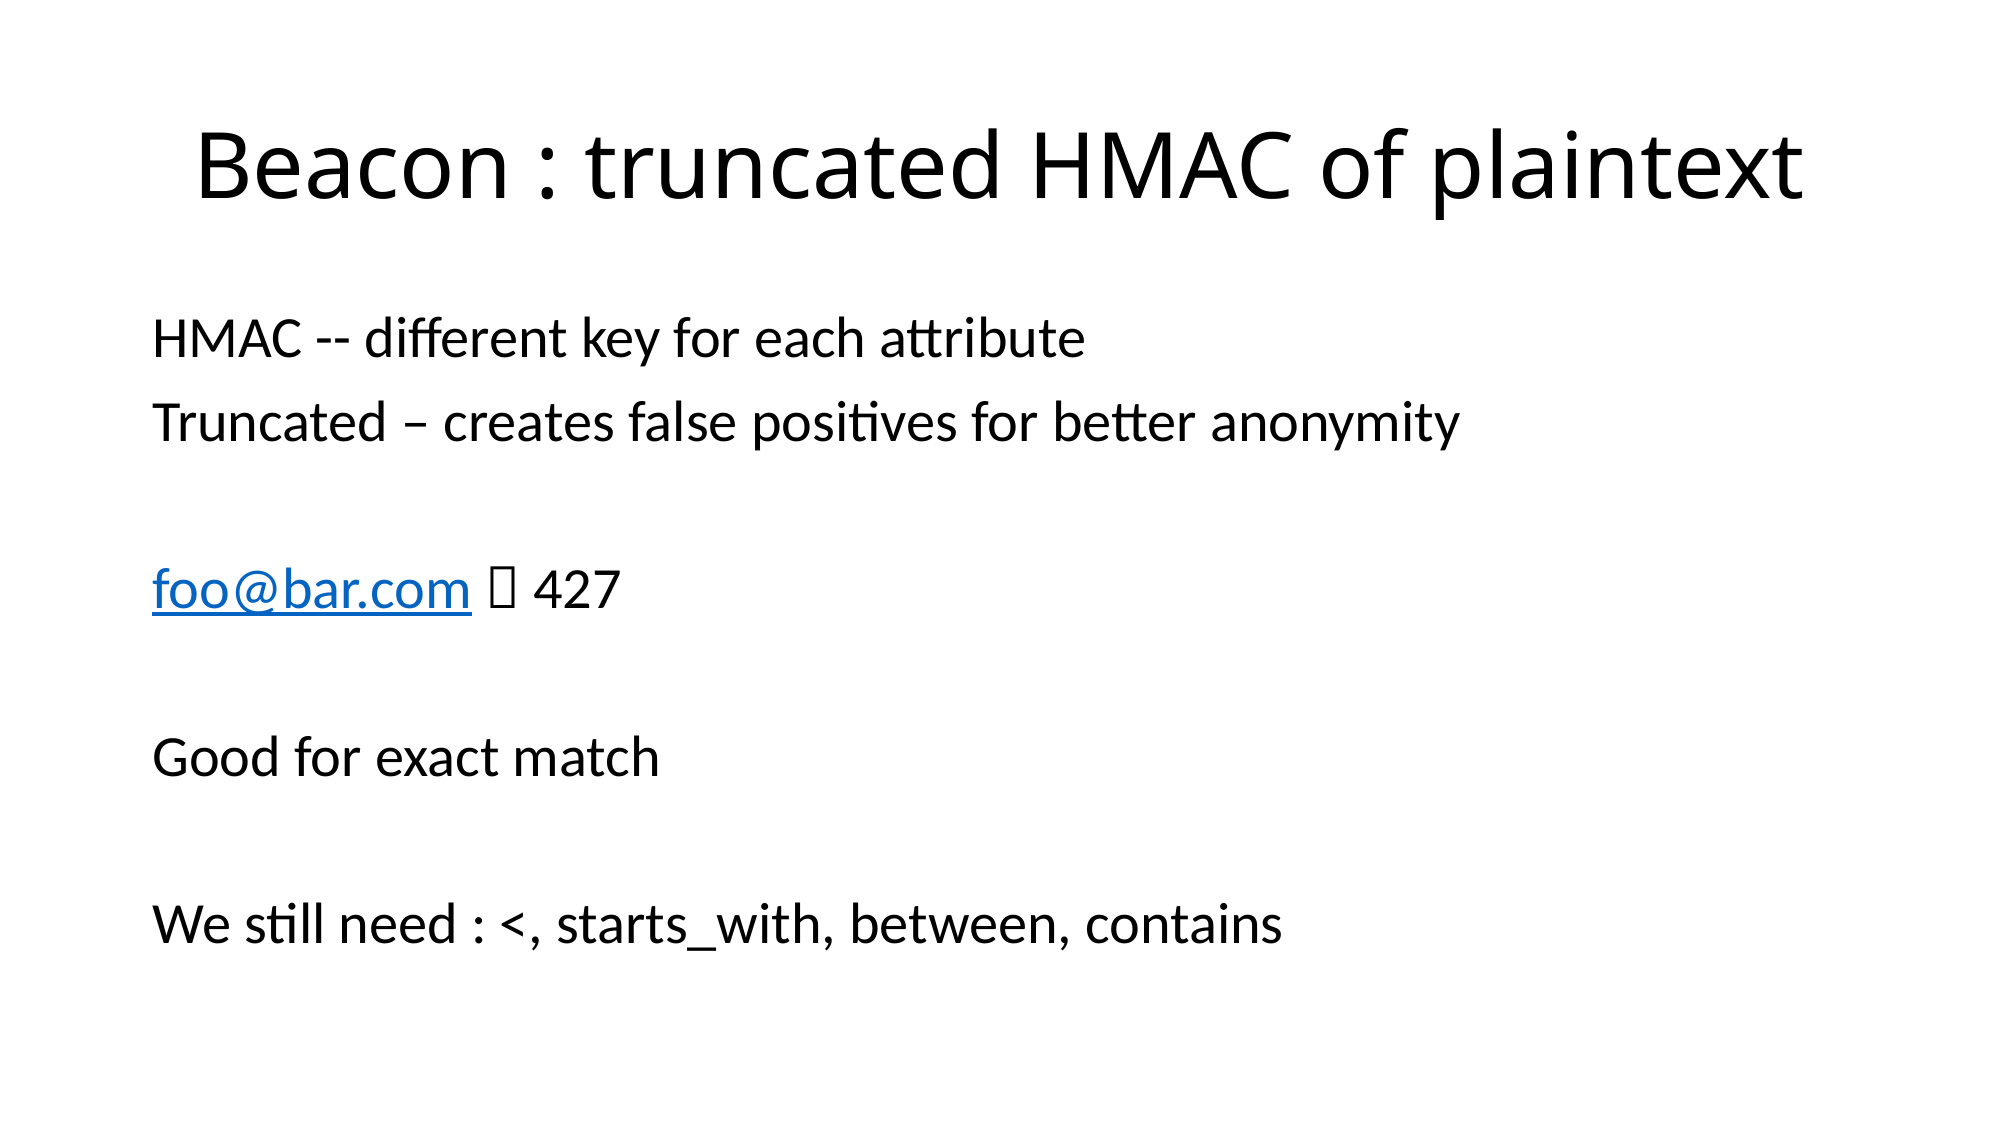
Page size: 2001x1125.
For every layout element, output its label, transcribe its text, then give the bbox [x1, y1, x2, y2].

list HMAC -- different key for each attribute Truncated – creates false positives for better anonymity foo@bar.com  427 Good for exact match We still need : <, starts_with, between, contains [137, 299, 1863, 1014]
title Beacon : truncated HMAC of plaintext [137, 59, 1863, 278]
